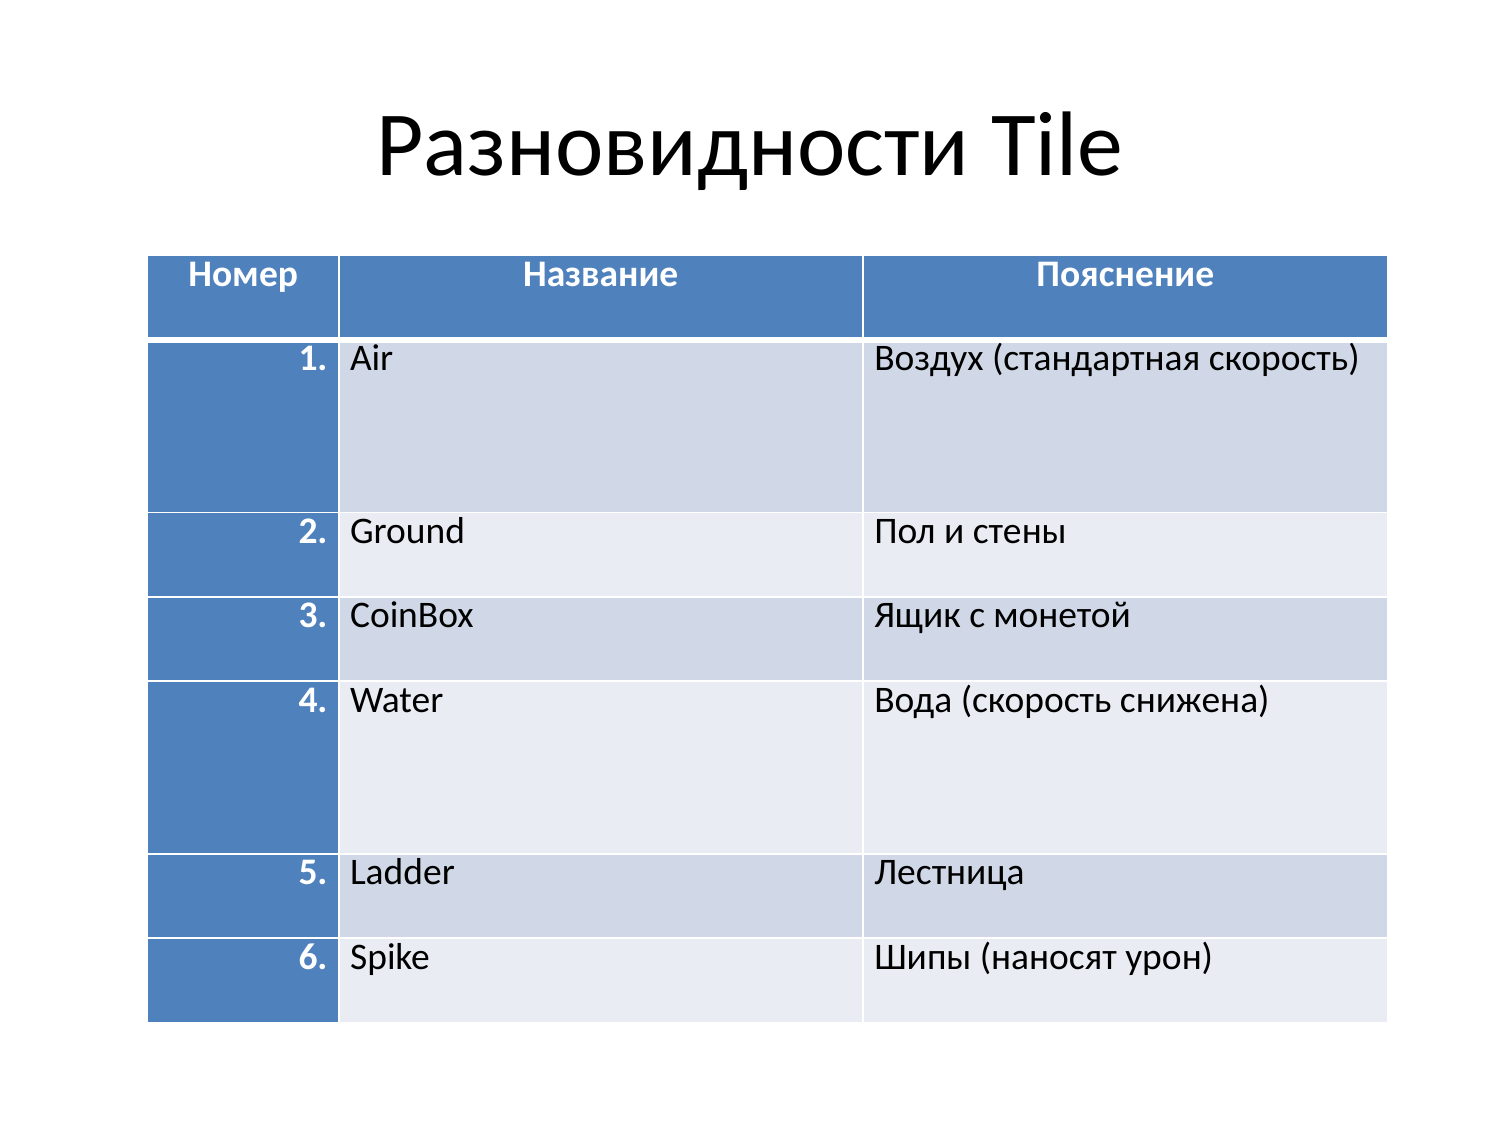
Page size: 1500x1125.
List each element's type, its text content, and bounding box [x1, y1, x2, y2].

title Разновидности Tile [75, 45, 1425, 233]
table_cell Ladder [340, 855, 862, 937]
table_header Номер [148, 256, 338, 337]
table_cell Лестница [864, 855, 1387, 937]
table_cell Ground [340, 513, 862, 596]
table_cell 6. [148, 939, 338, 1022]
table_cell Water [340, 682, 862, 853]
table_cell Ящик с монетой [864, 598, 1387, 680]
table_cell Шипы (наносят урон) [864, 939, 1387, 1022]
table_cell CoinBox [340, 598, 862, 680]
table_cell 3. [148, 598, 338, 680]
table_cell 1. [148, 343, 338, 512]
table_cell Spike [340, 939, 862, 1022]
table_cell 4. [148, 682, 338, 853]
table_cell Air [340, 343, 862, 512]
table_header Название [340, 256, 862, 337]
table_cell 5. [148, 855, 338, 937]
table_cell Пол и стены [864, 513, 1387, 596]
table_cell Воздух (стандартная скорость) [864, 343, 1387, 512]
table_cell 2. [148, 513, 338, 596]
table_header Пояснение [864, 256, 1387, 337]
table_cell Вода (скорость снижена) [864, 682, 1387, 853]
